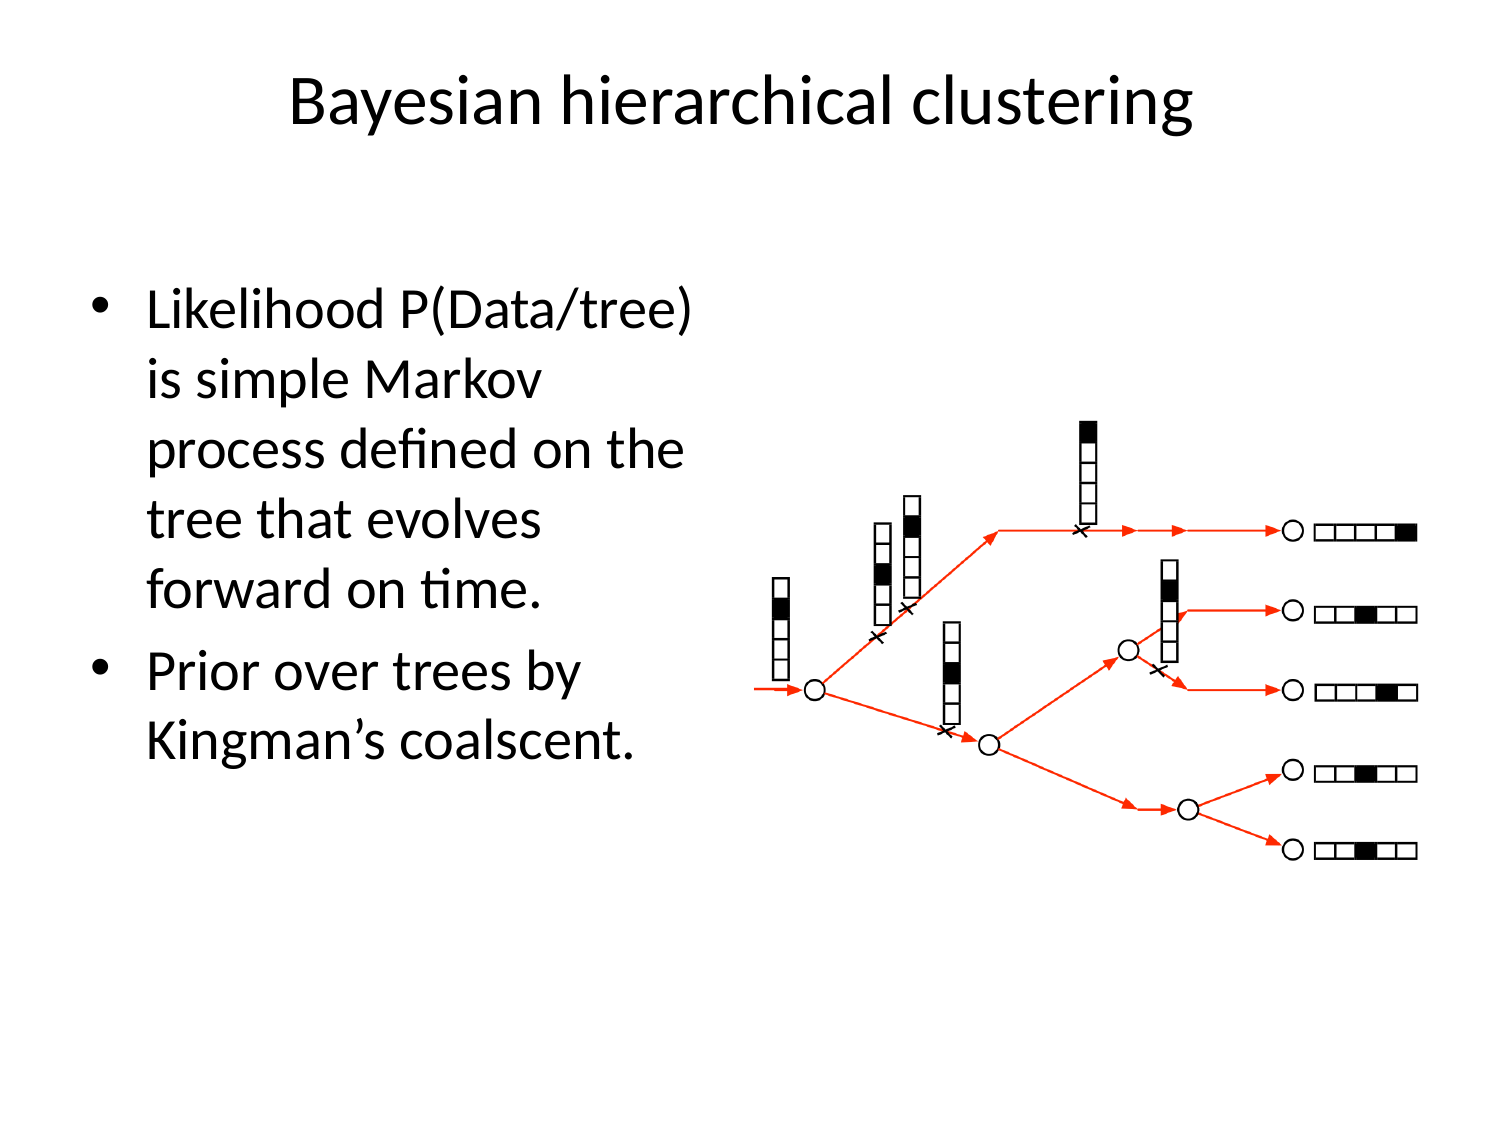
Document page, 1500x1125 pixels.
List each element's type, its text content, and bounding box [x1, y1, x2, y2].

title Bayesian hierarchical clustering [75, 45, 1425, 233]
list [750, 418, 1426, 863]
list Likelihood P(Data/tree) is simple Markov process defined on the tree that evolves forward on time. Prior over trees by Kingman’s coalscent. [75, 262, 738, 1005]
